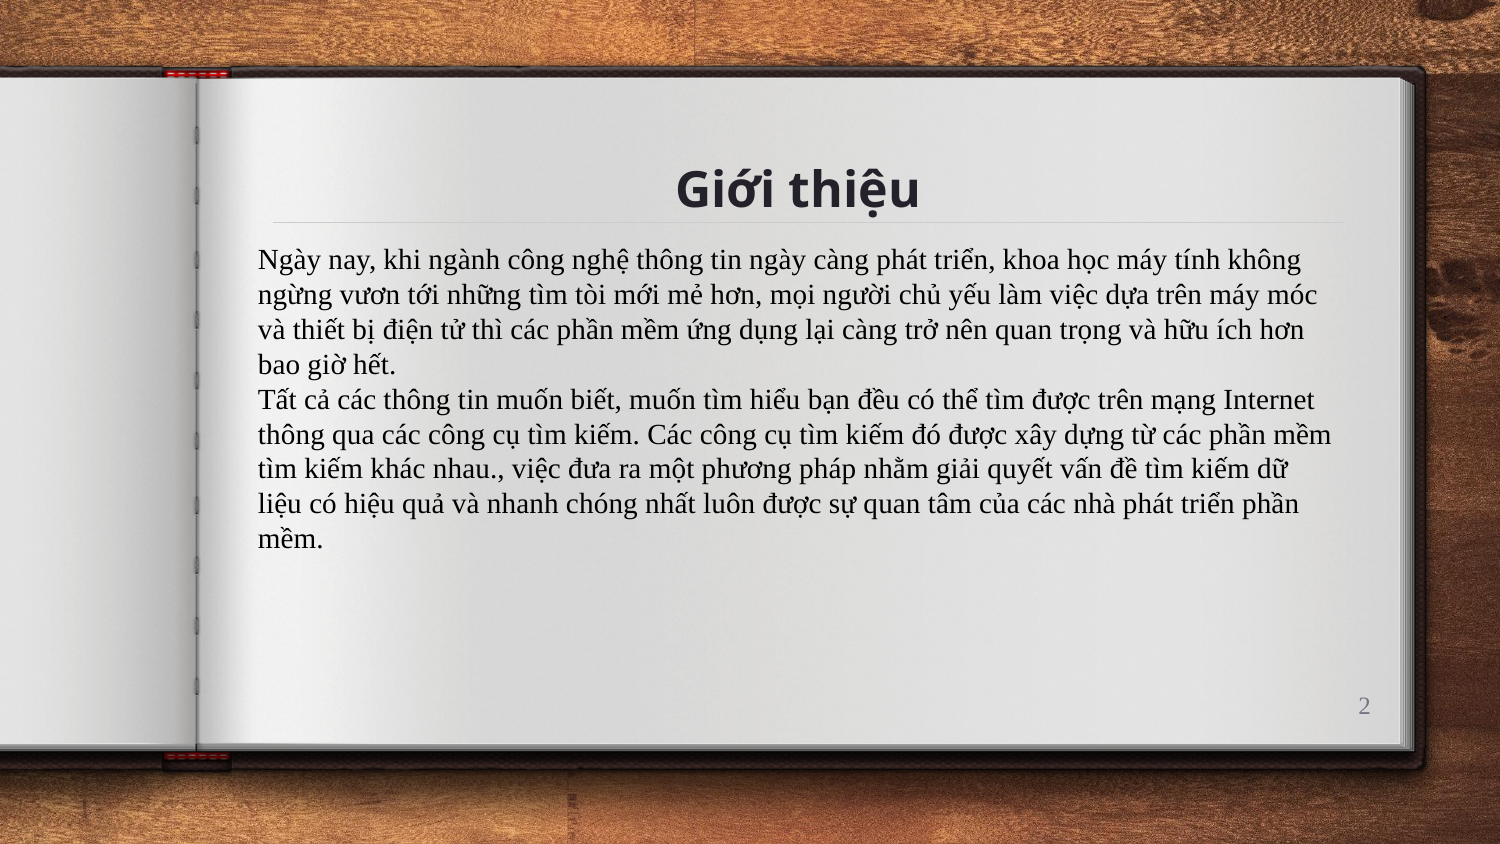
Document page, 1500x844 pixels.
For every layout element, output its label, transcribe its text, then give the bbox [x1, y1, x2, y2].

slide_number 2 [1295, 672, 1386, 737]
picture [0, 0, 1500, 844]
text_box Ngày nay, khi ngành công nghệ thông tin ngày càng phát triển, khoa học máy tính không ngừng vươn tới những tìm tòi mới mẻ hơn, mọi người chủ yếu làm việc dựa trên máy móc và thiết bị điện tử thì các phần mềm ứng dụng lại càng trở nên quan trọng và hữu ích hơn bao giờ hết. Tất cả các thông tin muốn biết, muốn tìm hiểu bạn đều có thể tìm được trên mạng Internet thông qua các công cụ tìm kiếm. Các công cụ tìm kiếm đó được xây dựng từ các phần mềm tìm kiếm khác nhau., việc đưa ra một phương pháp nhằm giải quyết vấn đề tìm kiếm dữ liệu có hiệu quả và nhanh chóng nhất luôn được sự quan tâm của các nhà phát triển phần mềm. [243, 232, 1353, 563]
title Giới thiệu [255, 117, 1341, 232]
